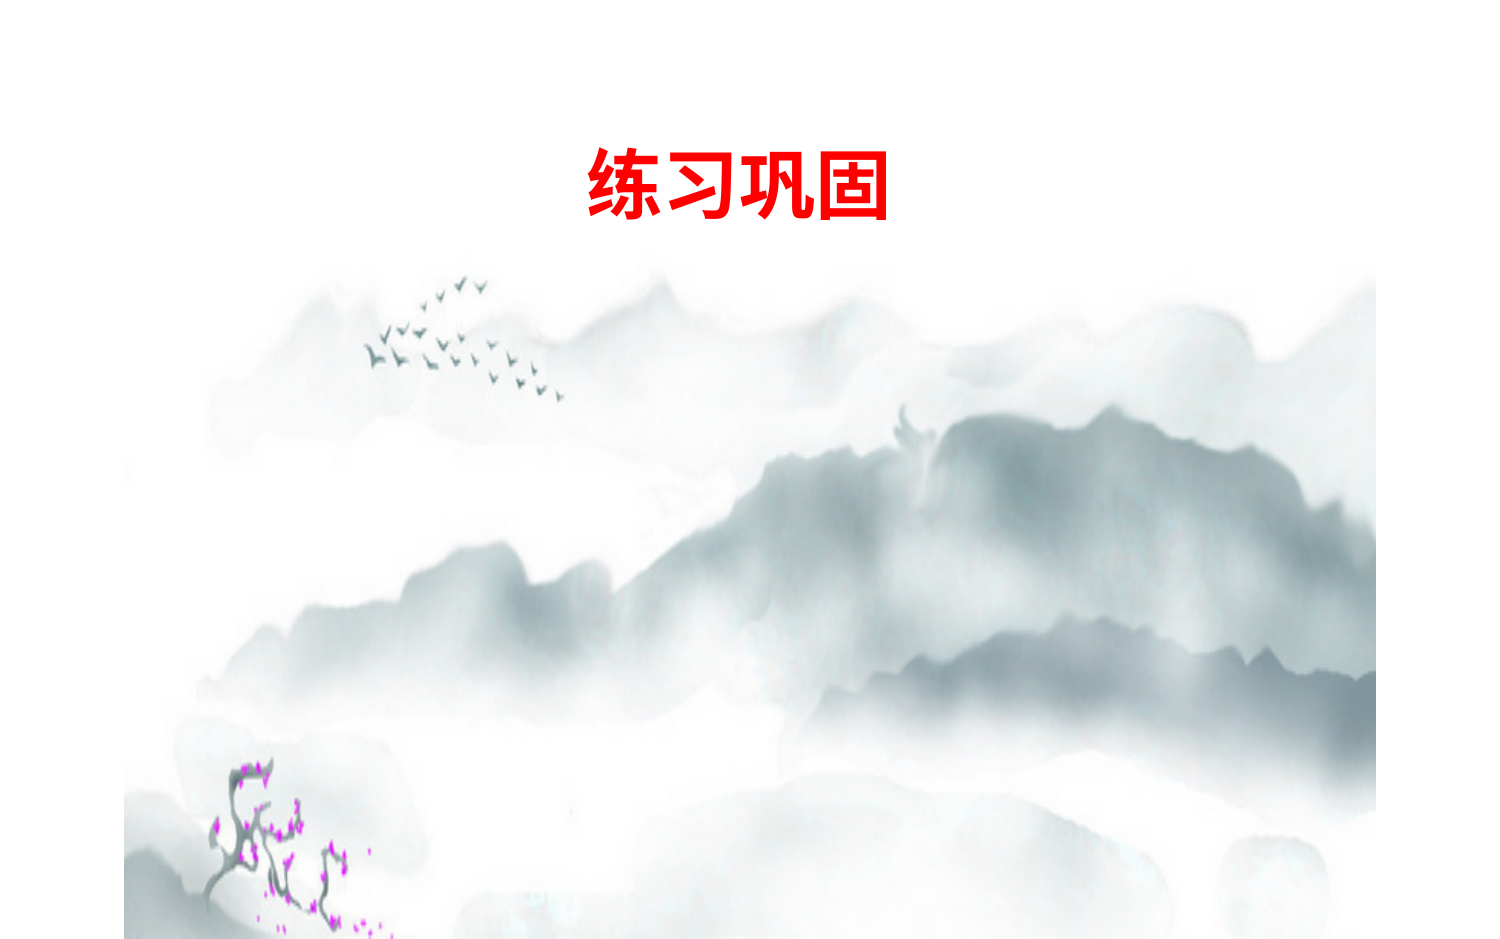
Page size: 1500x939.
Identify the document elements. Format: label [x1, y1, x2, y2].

picture [124, 0, 1376, 939]
